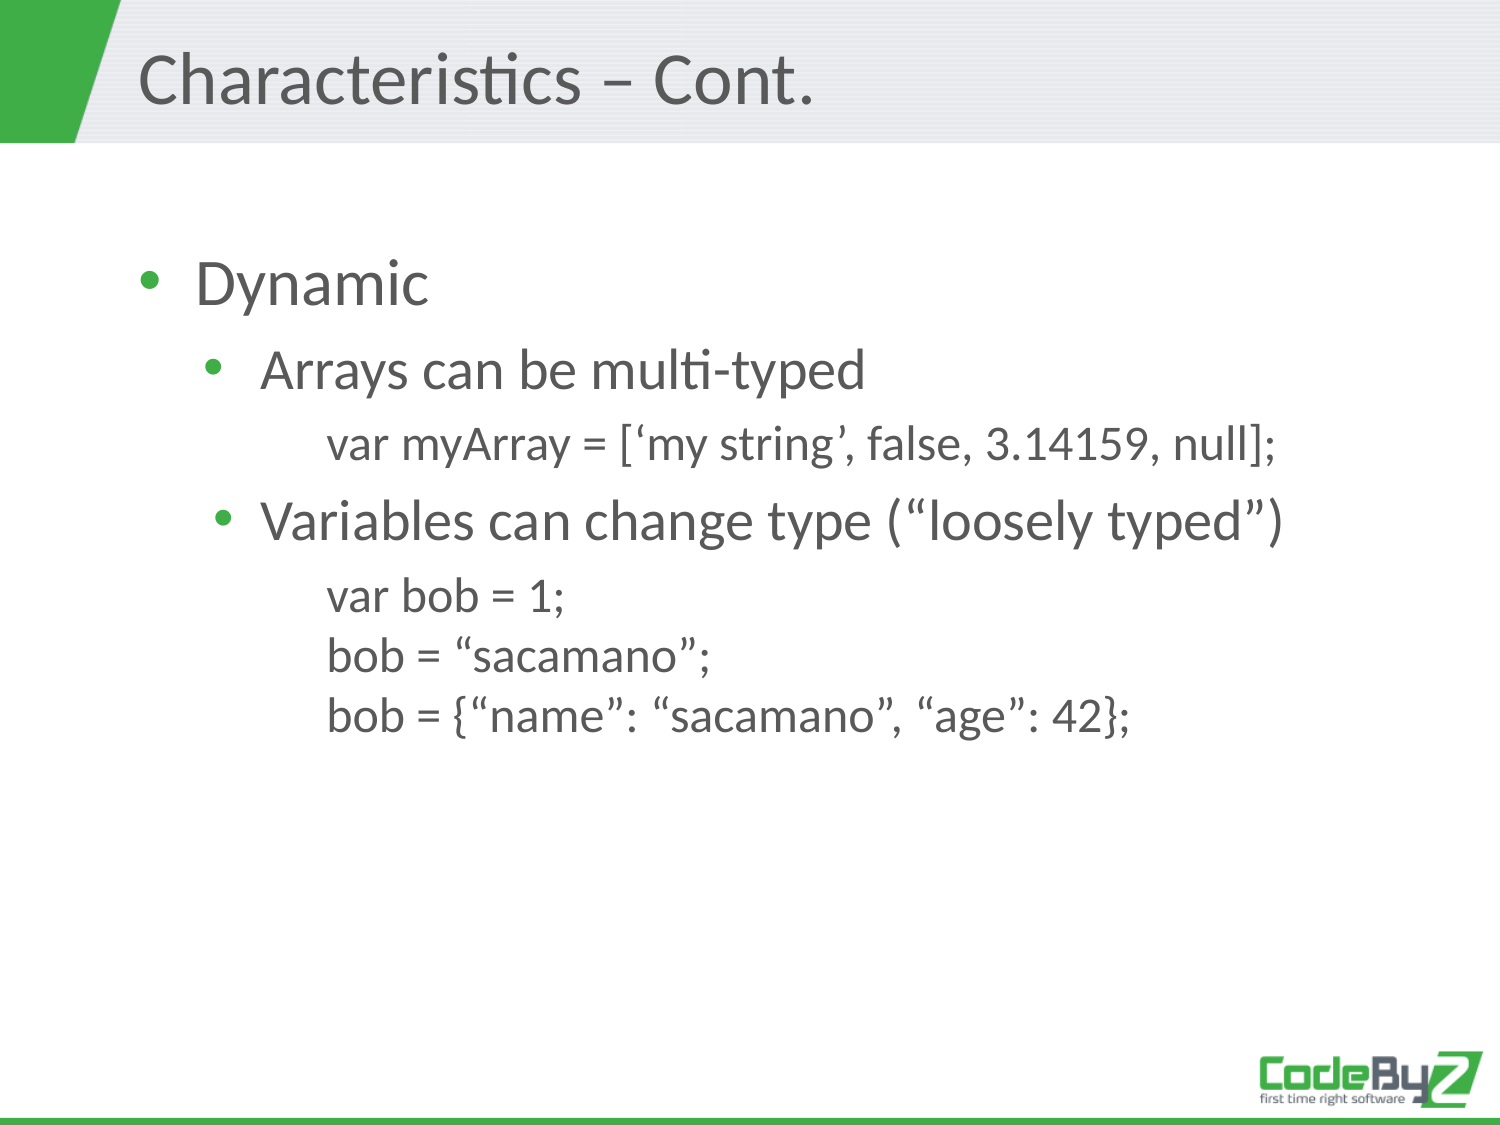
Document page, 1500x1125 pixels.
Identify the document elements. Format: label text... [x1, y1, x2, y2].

title Characteristics – Cont. [123, 0, 1425, 149]
list Dynamic Arrays can be multi-typed var myArray = [‘my string’, false, 3.14159, null]; Variables can change type (“loosely typed”) var bob = 1; bob = “sacamano”; bob = {“name”: “sacamano”, “age”: 42}; [123, 231, 1425, 975]
picture [0, 0, 1500, 1117]
